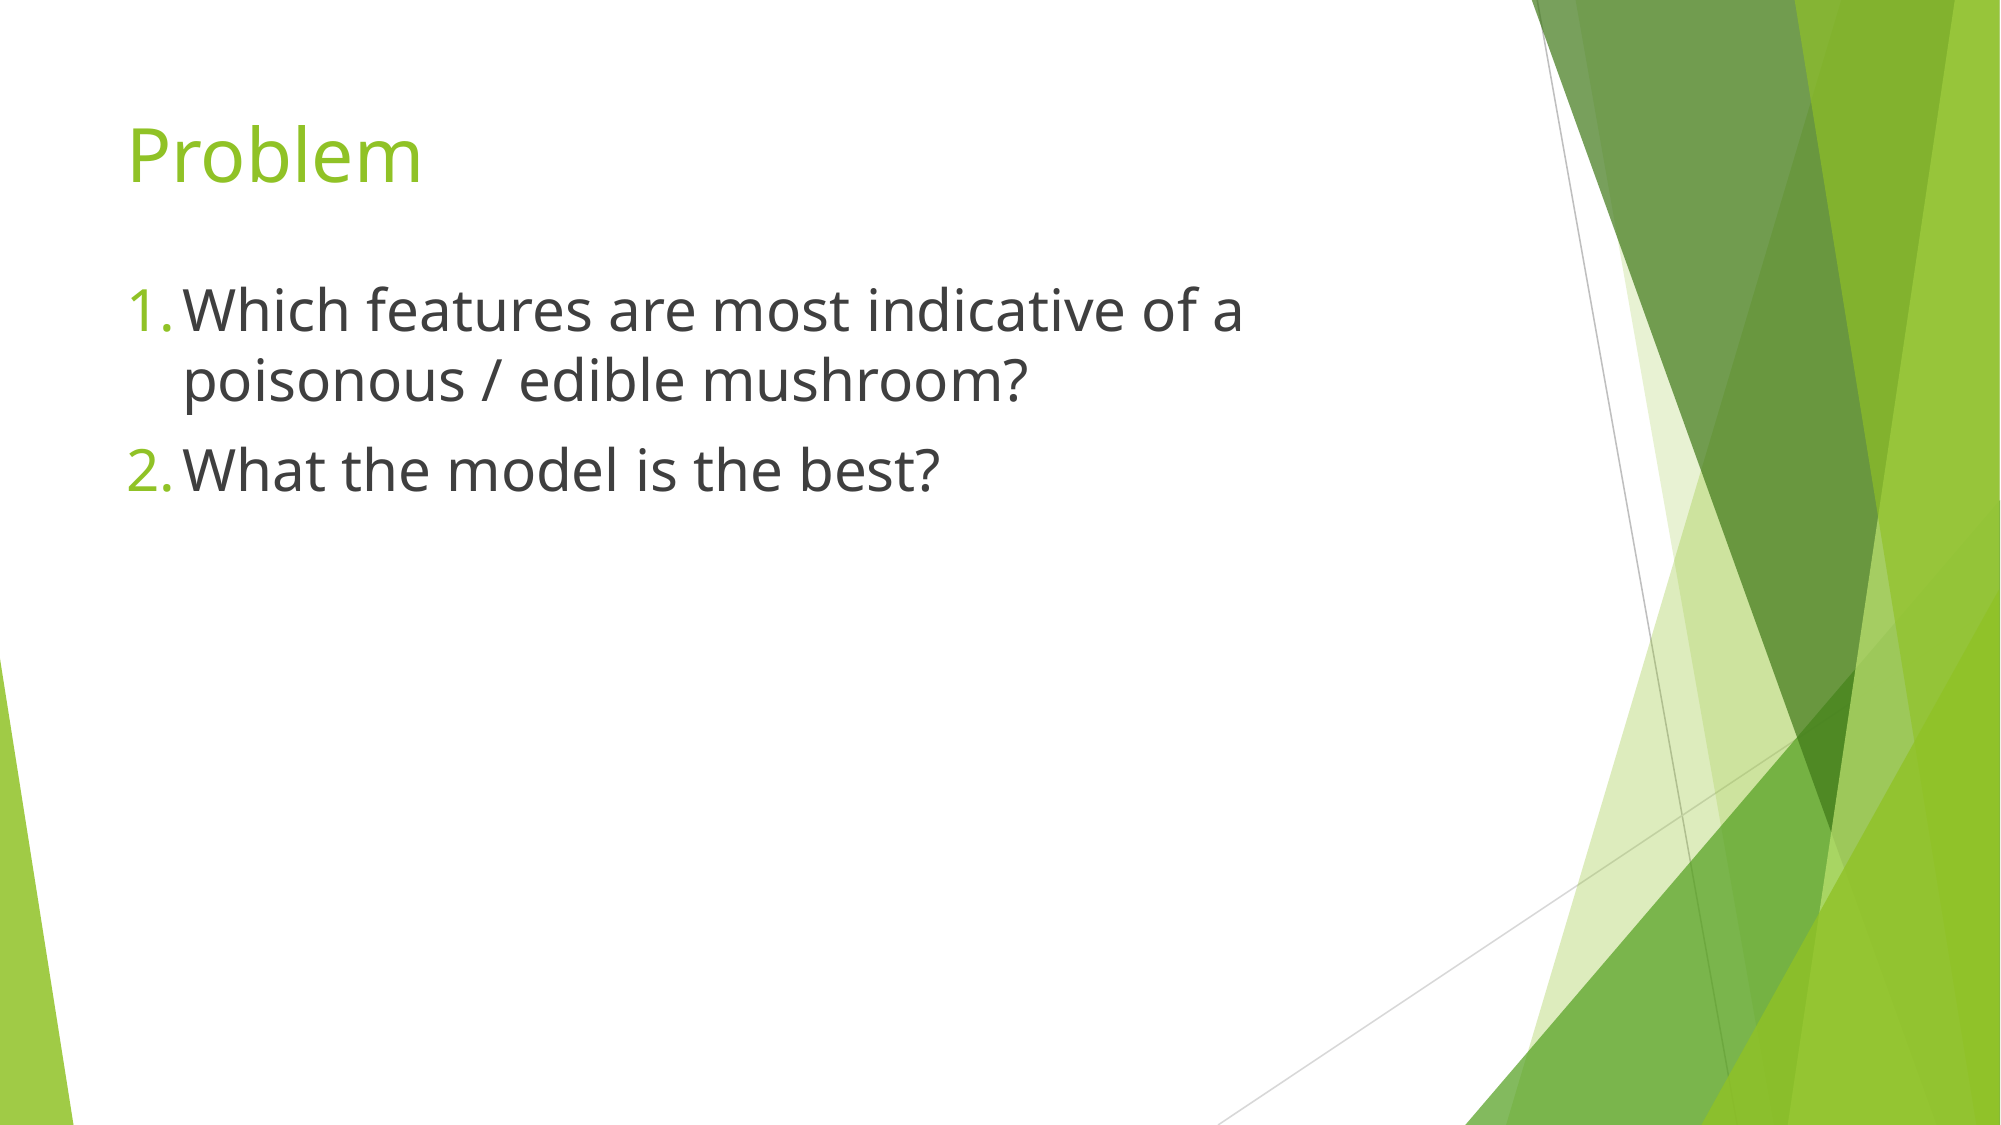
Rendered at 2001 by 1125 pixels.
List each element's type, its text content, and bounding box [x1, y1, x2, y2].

list Which features are most indicative of a poisonous / edible mushroom? What the model is the best? [111, 265, 1522, 903]
title Problem [111, 99, 1522, 265]
